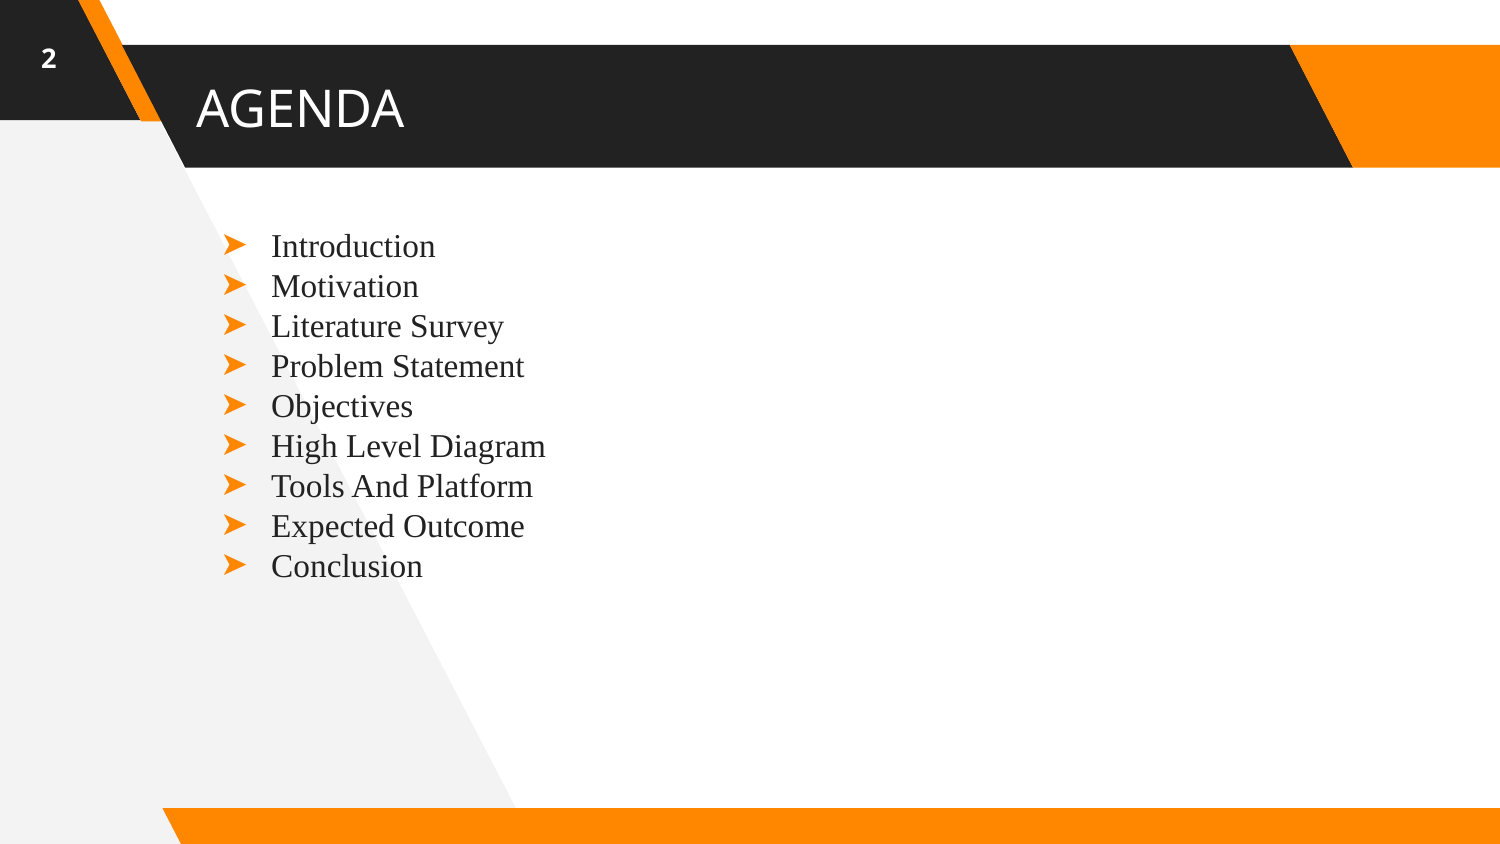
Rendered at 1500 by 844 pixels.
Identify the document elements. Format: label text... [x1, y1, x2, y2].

list Introduction Motivation Literature Survey Problem Statement Objectives High Level Diagram Tools And Platform Expected Outcome Conclusion [181, 209, 1425, 808]
title AGENDA [181, 45, 1285, 169]
slide_number ‹#› [0, 0, 98, 121]
